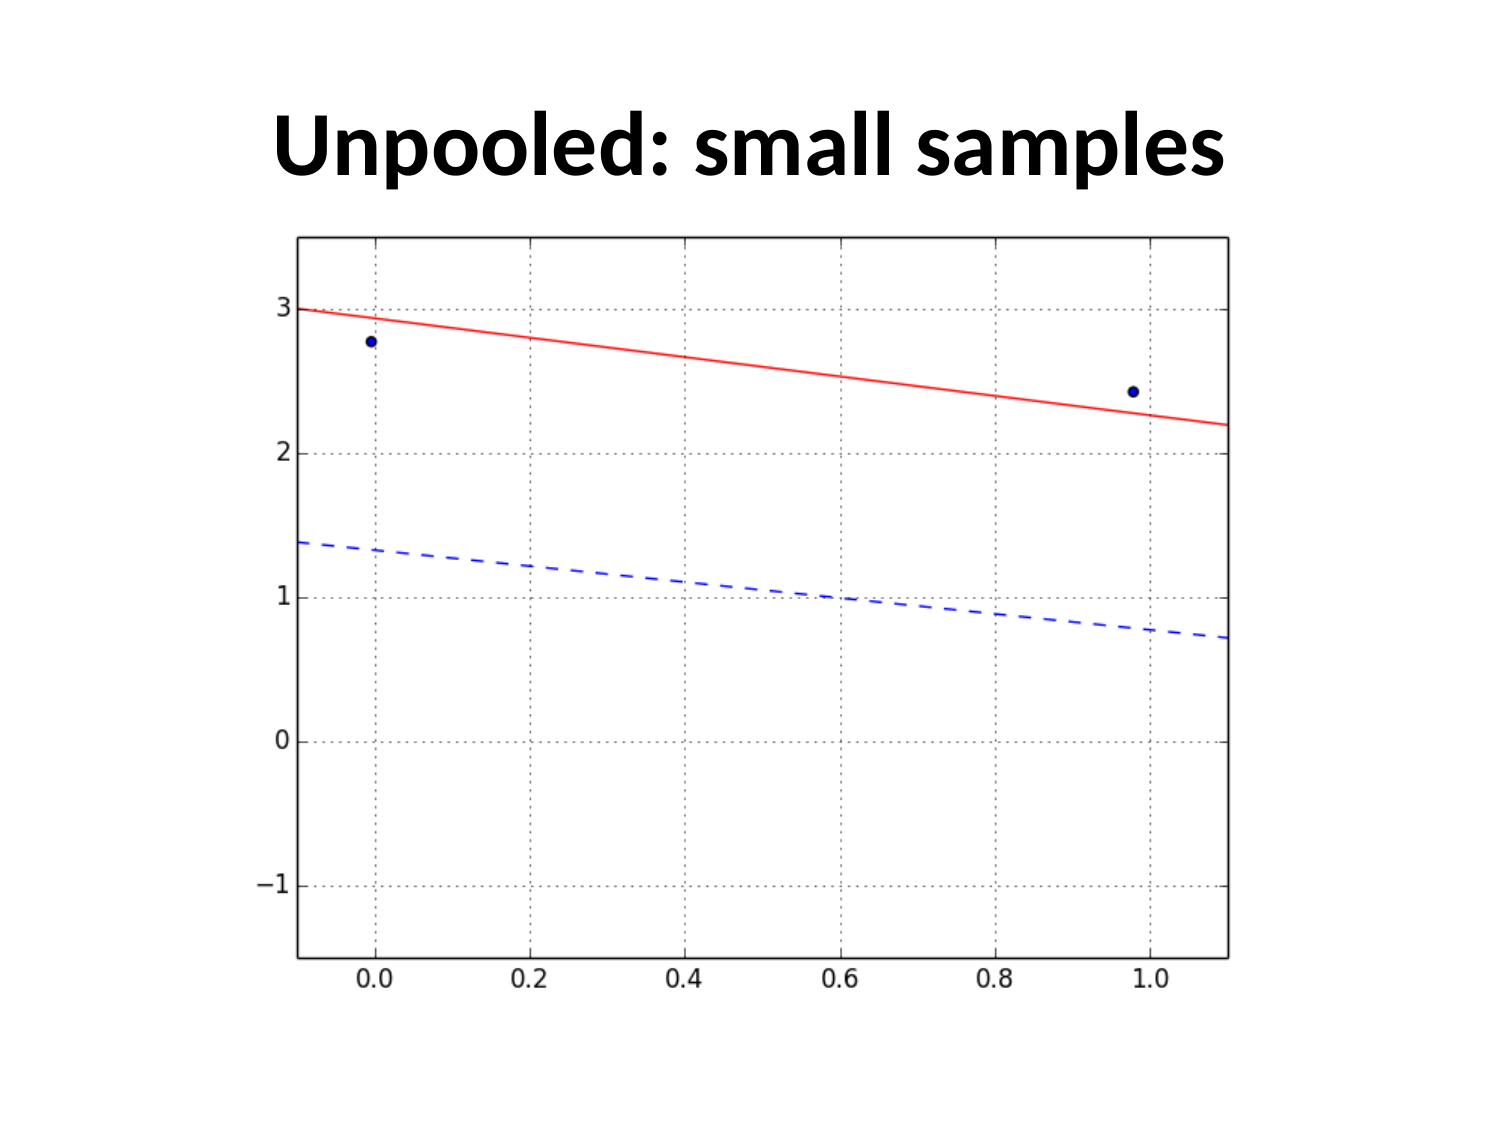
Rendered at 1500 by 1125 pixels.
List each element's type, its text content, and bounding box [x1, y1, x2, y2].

picture [147, 147, 1349, 1048]
title Unpooled: small samples [75, 45, 1425, 233]
